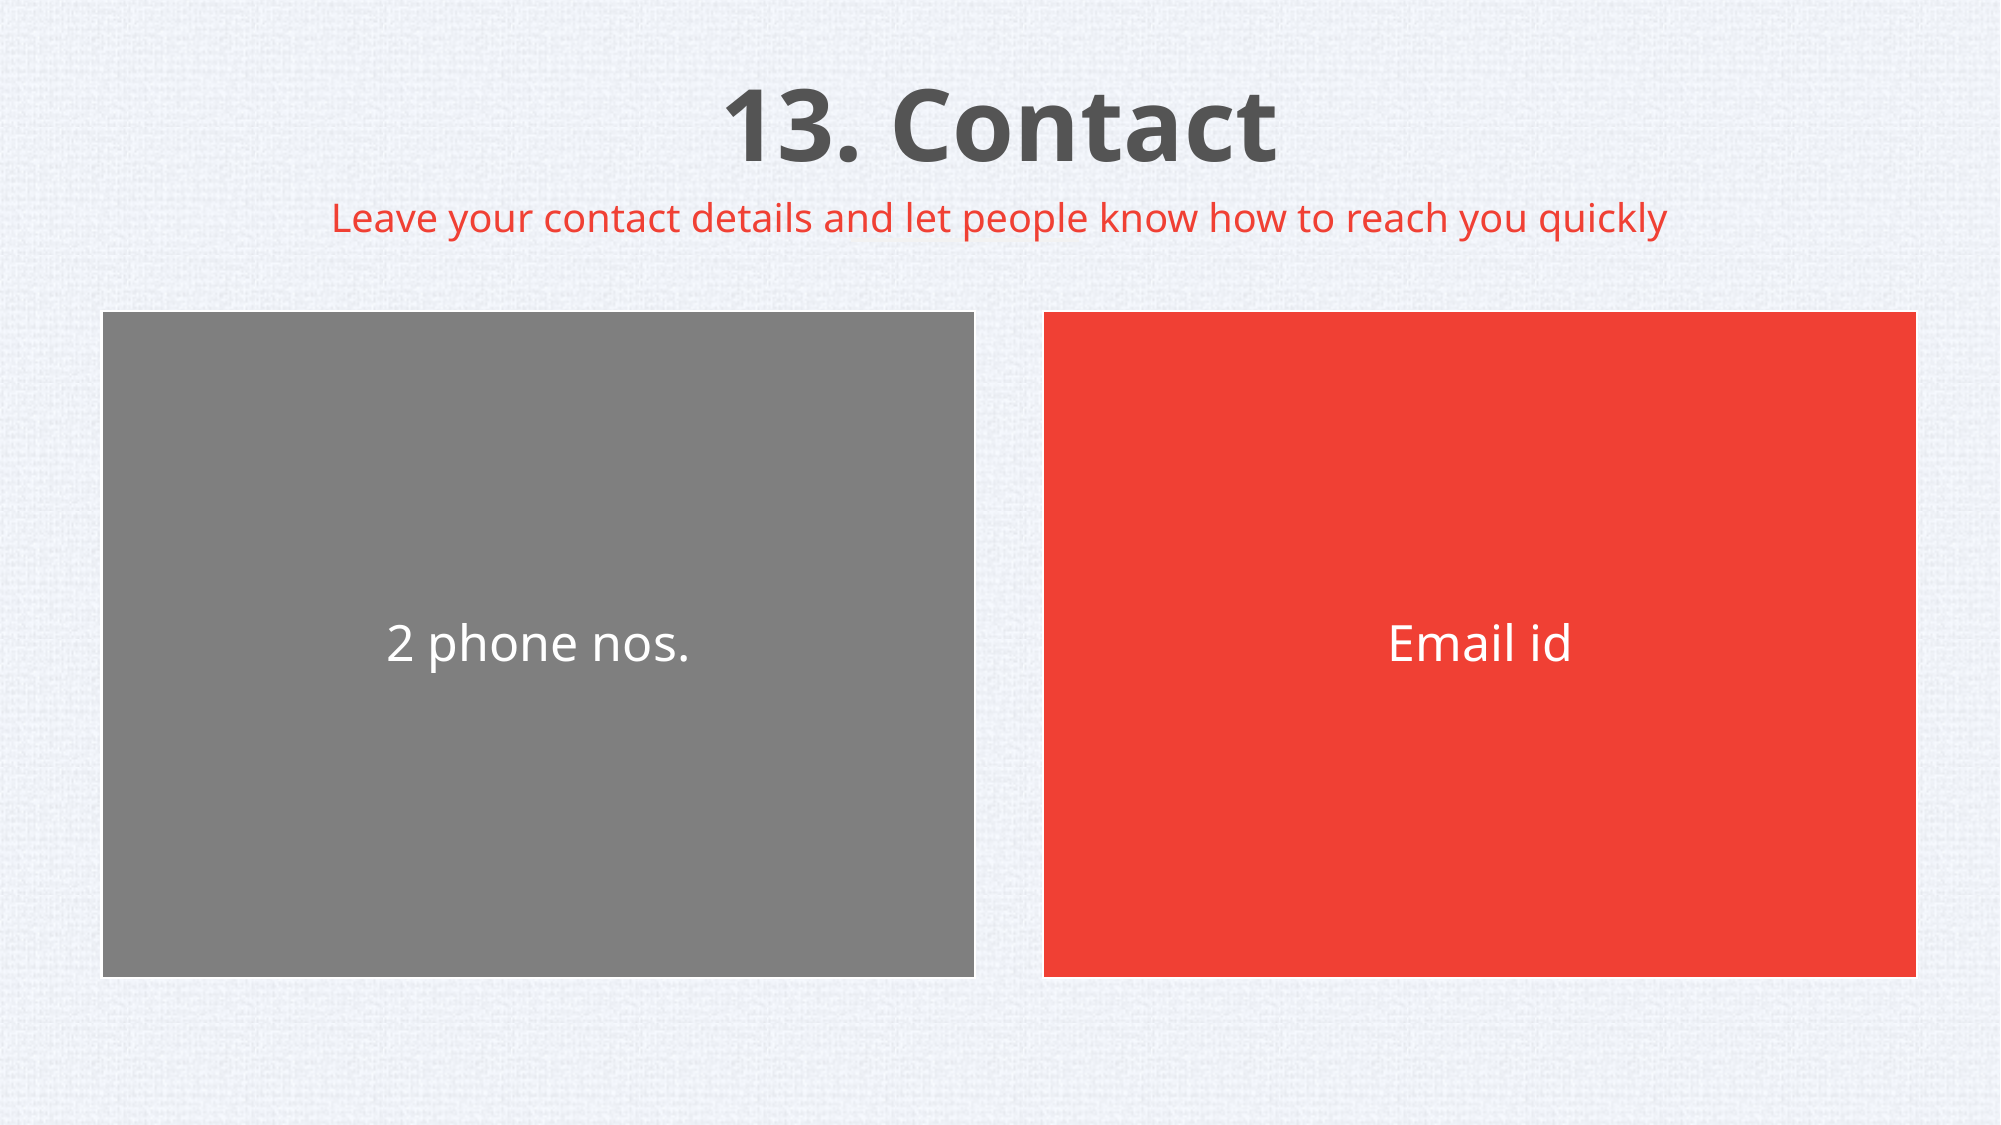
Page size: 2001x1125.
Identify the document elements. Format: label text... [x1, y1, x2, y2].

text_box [101, 230, 1918, 1055]
text_box Leave your contact details and let people know how to reach you quickly [0, 185, 2000, 248]
text_box 13. Contact [123, 77, 1877, 185]
